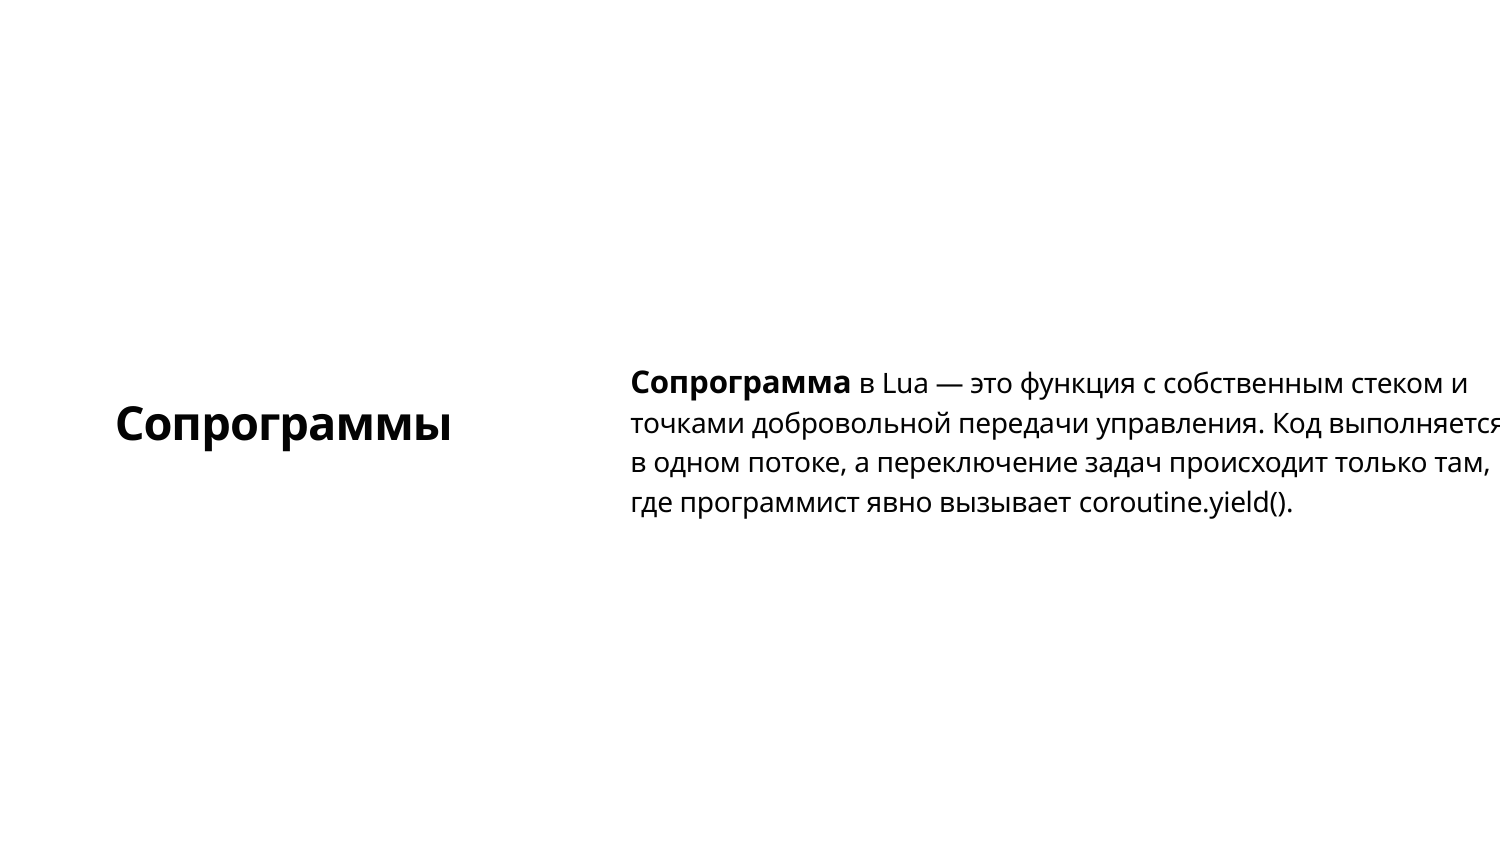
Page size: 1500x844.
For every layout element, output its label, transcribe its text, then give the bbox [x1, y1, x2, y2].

text_box Сопрограмма в Lua — это функция с собственным стеком и точками добровольной передачи управления. Код выполняется в одном потоке, а переключение задач происходит только там, где программист явно вызывает coroutine.yield(). [615, 339, 1500, 539]
text_box Сопрограммы [99, 393, 615, 451]
